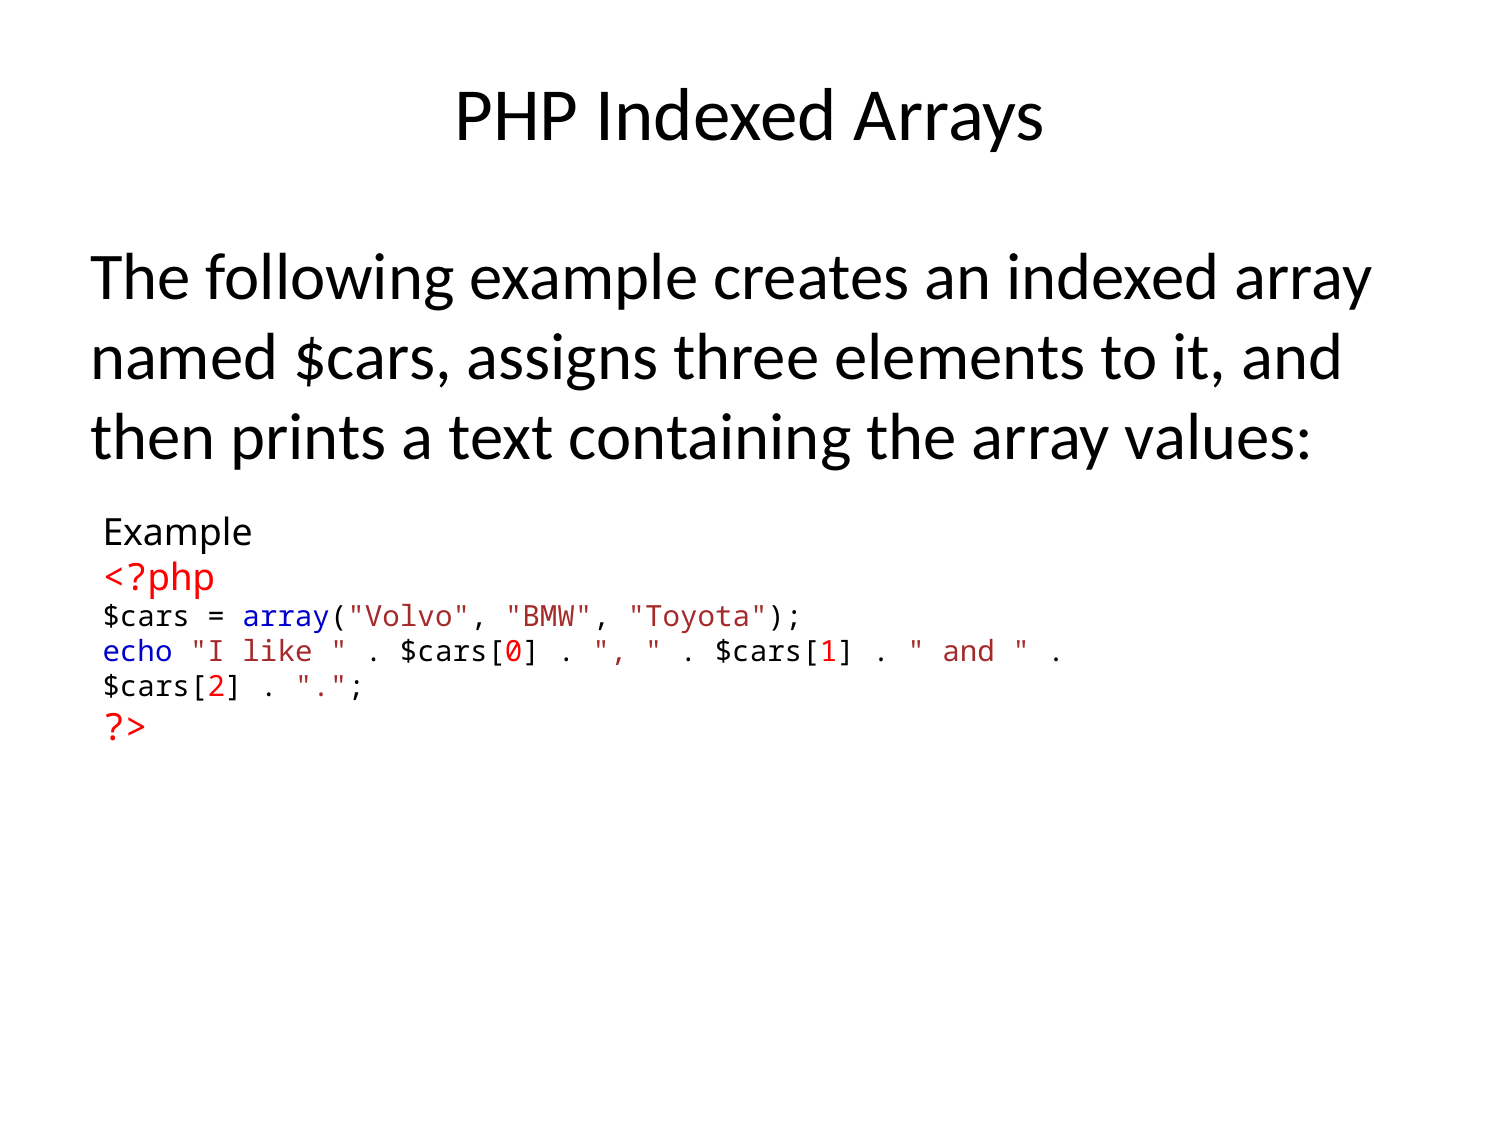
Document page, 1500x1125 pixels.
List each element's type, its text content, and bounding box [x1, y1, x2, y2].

title PHP Indexed Arrays [75, 45, 1425, 175]
text_box Example <?php $cars = array("Volvo", "BMW", "Toyota"); echo "I like " . $cars[0] . ", " . $cars[1] . " and " .$cars[2] . "."; ?> [87, 500, 1300, 814]
list The following example creates an indexed array named $cars, assigns three elements to it, and then prints a text containing the array values: [75, 224, 1425, 1005]
